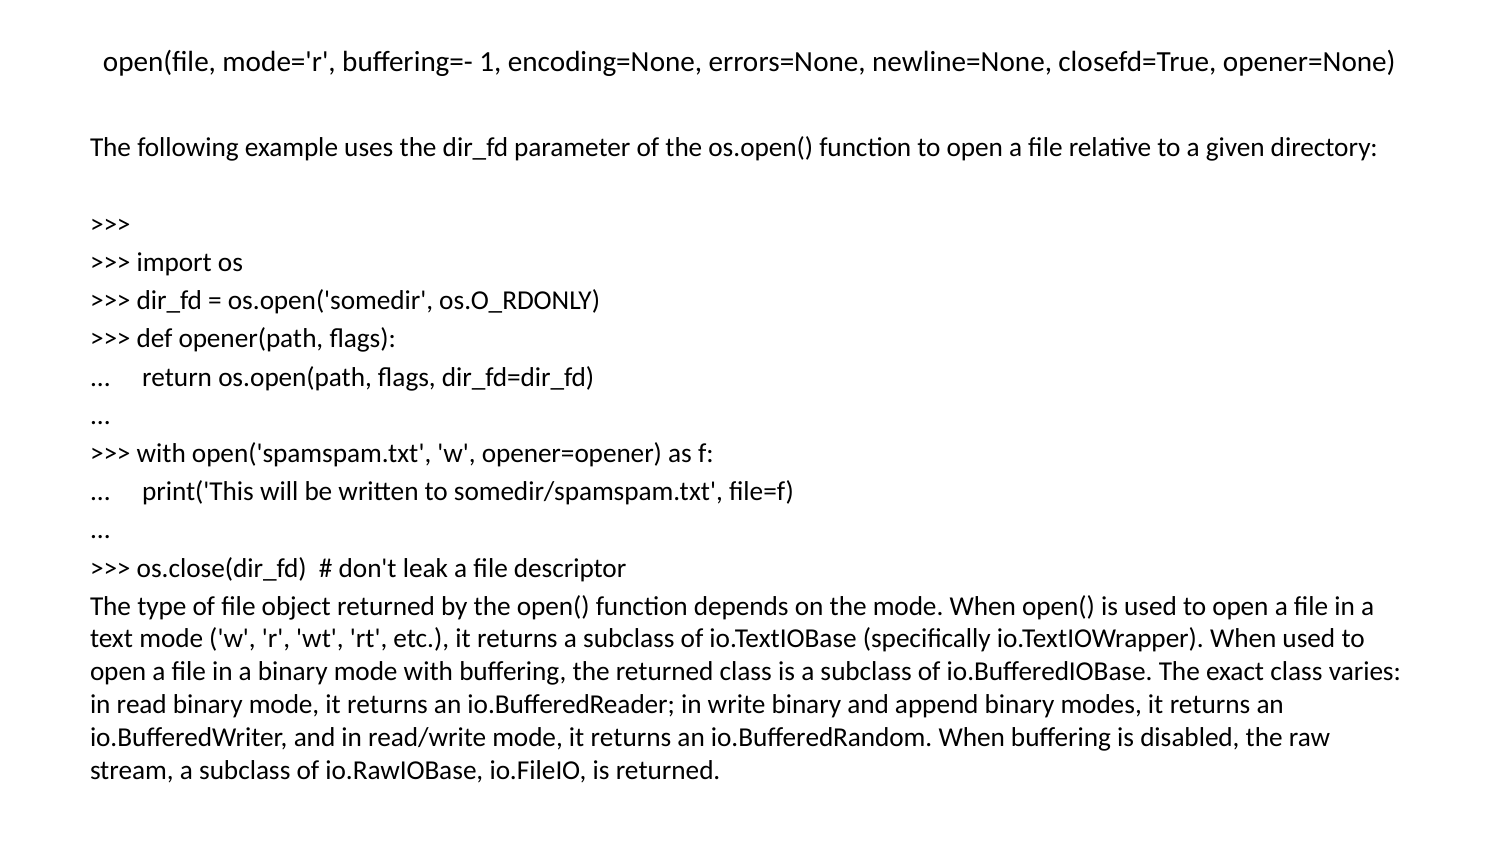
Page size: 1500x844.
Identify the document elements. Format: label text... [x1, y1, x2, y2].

list The following example uses the dir_fd parameter of the os.open() function to open a file relative to a given directory: >>> >>> import os >>> dir_fd = os.open('somedir', os.O_RDONLY) >>> def opener(path, flags): ... return os.open(path, flags, dir_fd=dir_fd) ... >>> with open('spamspam.txt', 'w', opener=opener) as f: ... print('This will be written to somedir/spamspam.txt', file=f) ... >>> os.close(dir_fd) # don't leak a file descriptor The type of file object returned by the open() function depends on the mode. When open() is used to open a file in a text mode ('w', 'r', 'wt', 'rt', etc.), it returns a subclass of io.TextIOBase (specifically io.TextIOWrapper). When used to open a file in a binary mode with buffering, the returned class is a subclass of io.BufferedIOBase. The exact class varies: in read binary mode, it returns an io.BufferedReader; in write binary and append binary modes, it returns an io.BufferedWriter, and in read/write mode, it returns an io.BufferedRandom. When buffering is disabled, the raw stream, a subclass of io.RawIOBase, io.FileIO, is returned. [75, 121, 1425, 822]
title open(file, mode='r', buffering=- 1, encoding=None, errors=None, newline=None, closefd=True, opener=None) [75, 9, 1425, 110]
